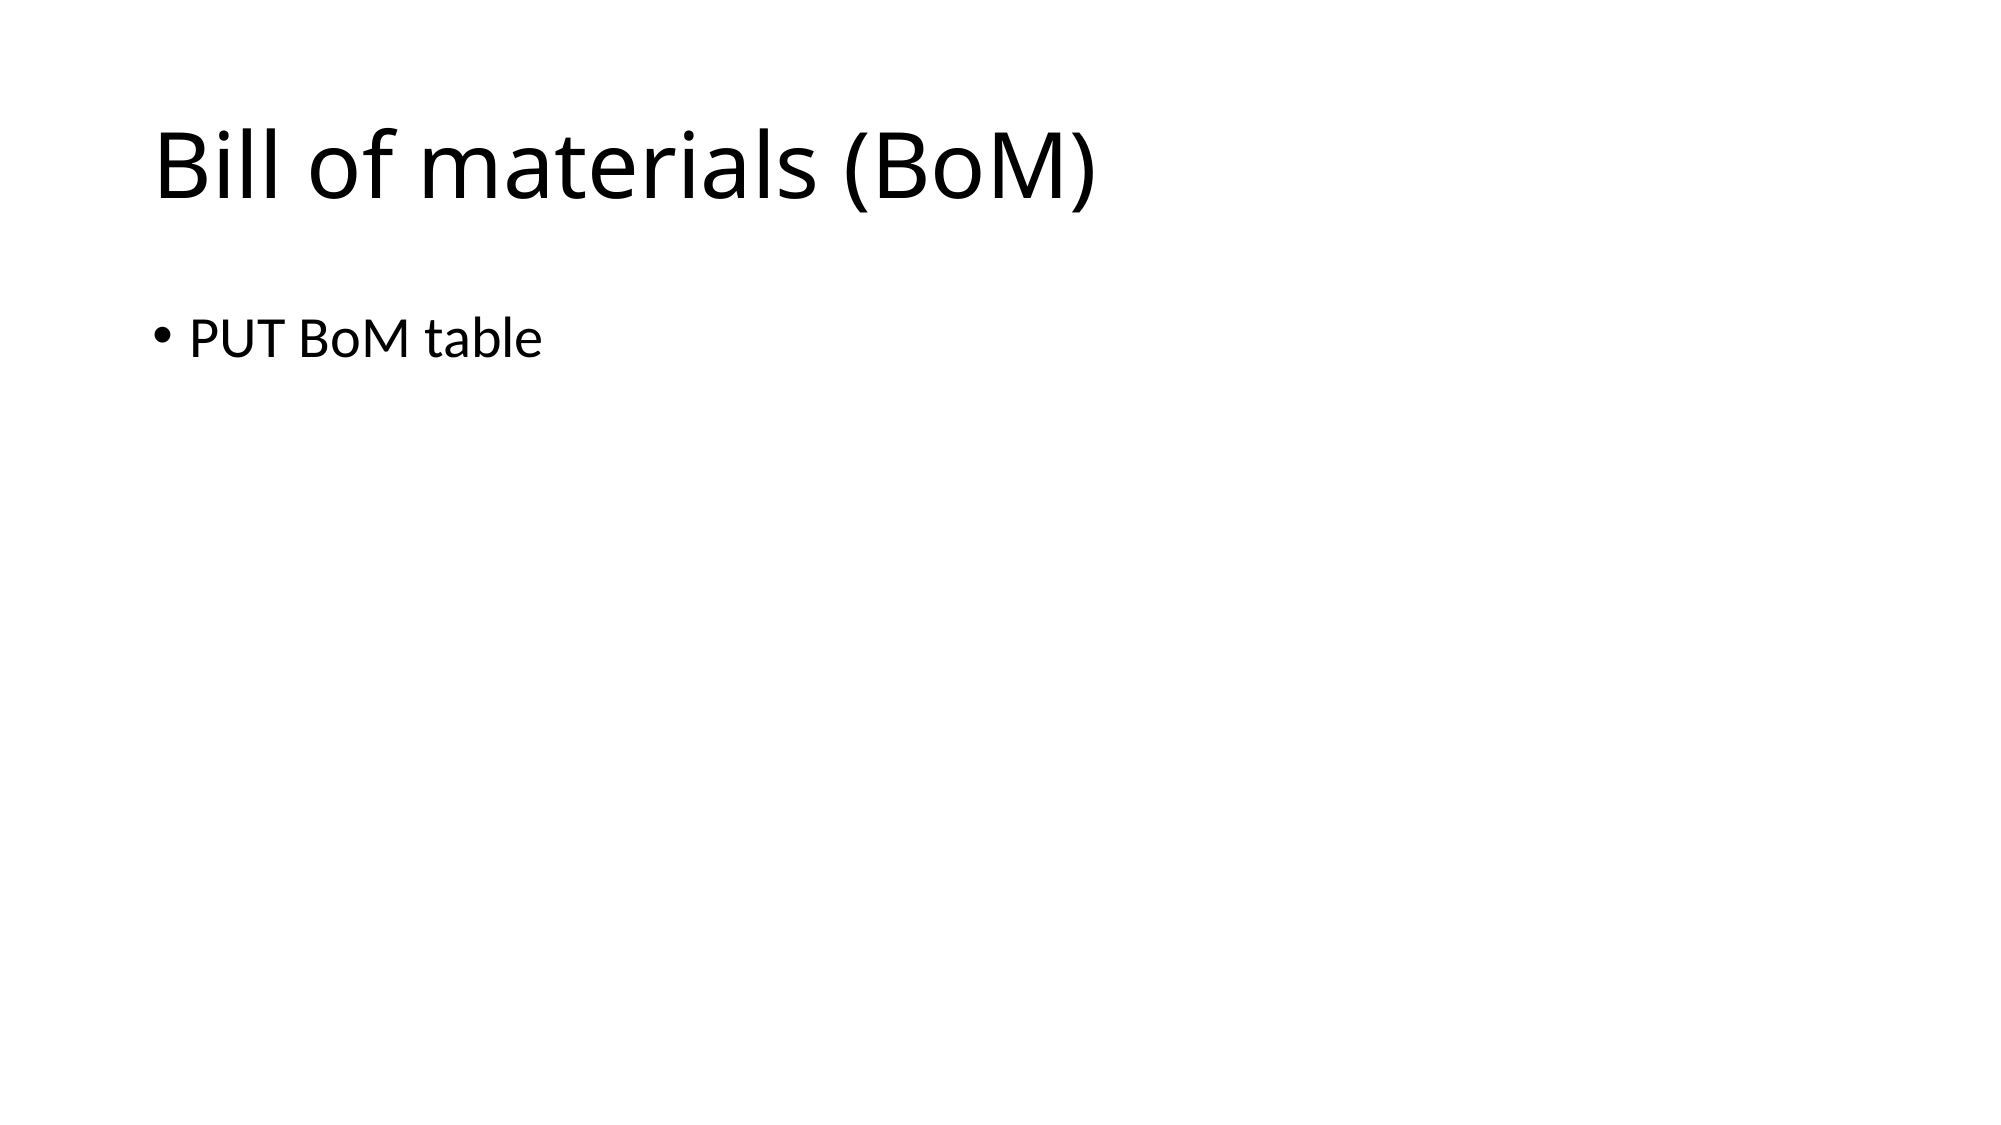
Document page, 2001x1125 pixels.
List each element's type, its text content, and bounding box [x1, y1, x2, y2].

title Bill of materials (BoM) [137, 59, 1863, 278]
list PUT BoM table [137, 299, 988, 1014]
